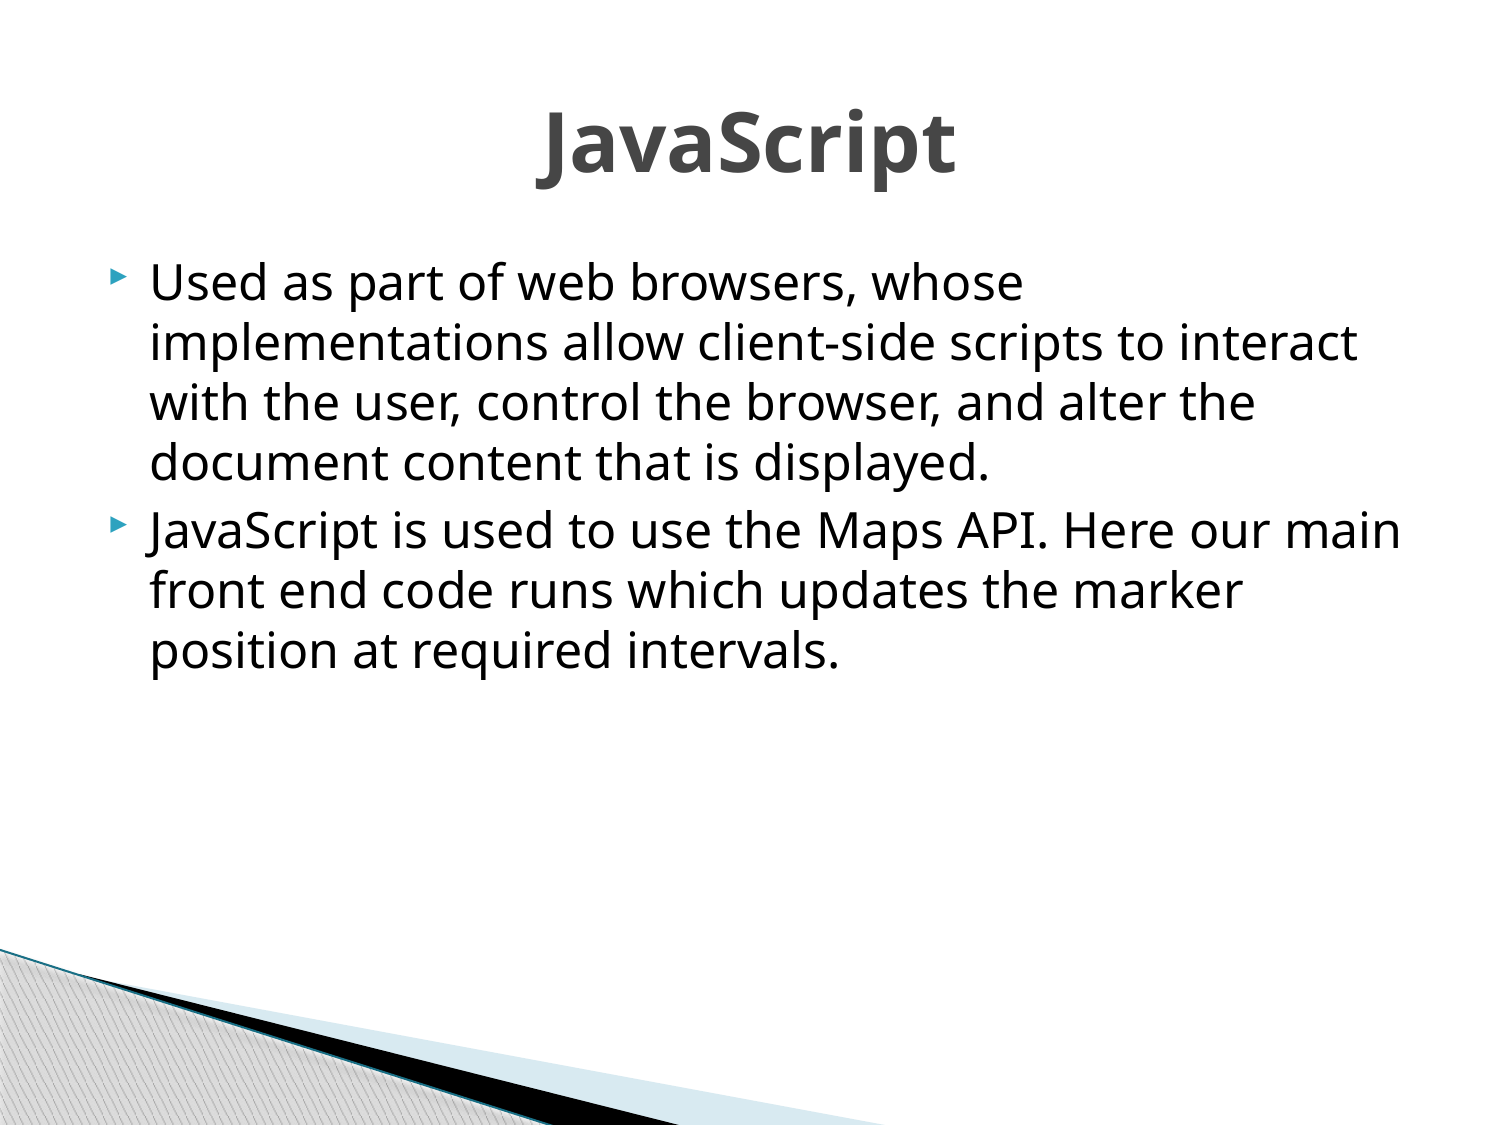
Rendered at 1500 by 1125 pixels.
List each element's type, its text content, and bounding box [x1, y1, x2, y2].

title JavaScript [75, 45, 1425, 233]
list Used as part of web browsers, whose implementations allow client-side scripts to interact with the user, control the browser, and alter the document content that is displayed. JavaScript is used to use the Maps API. Here our main front end code runs which updates the marker position at required intervals. [75, 243, 1425, 986]
